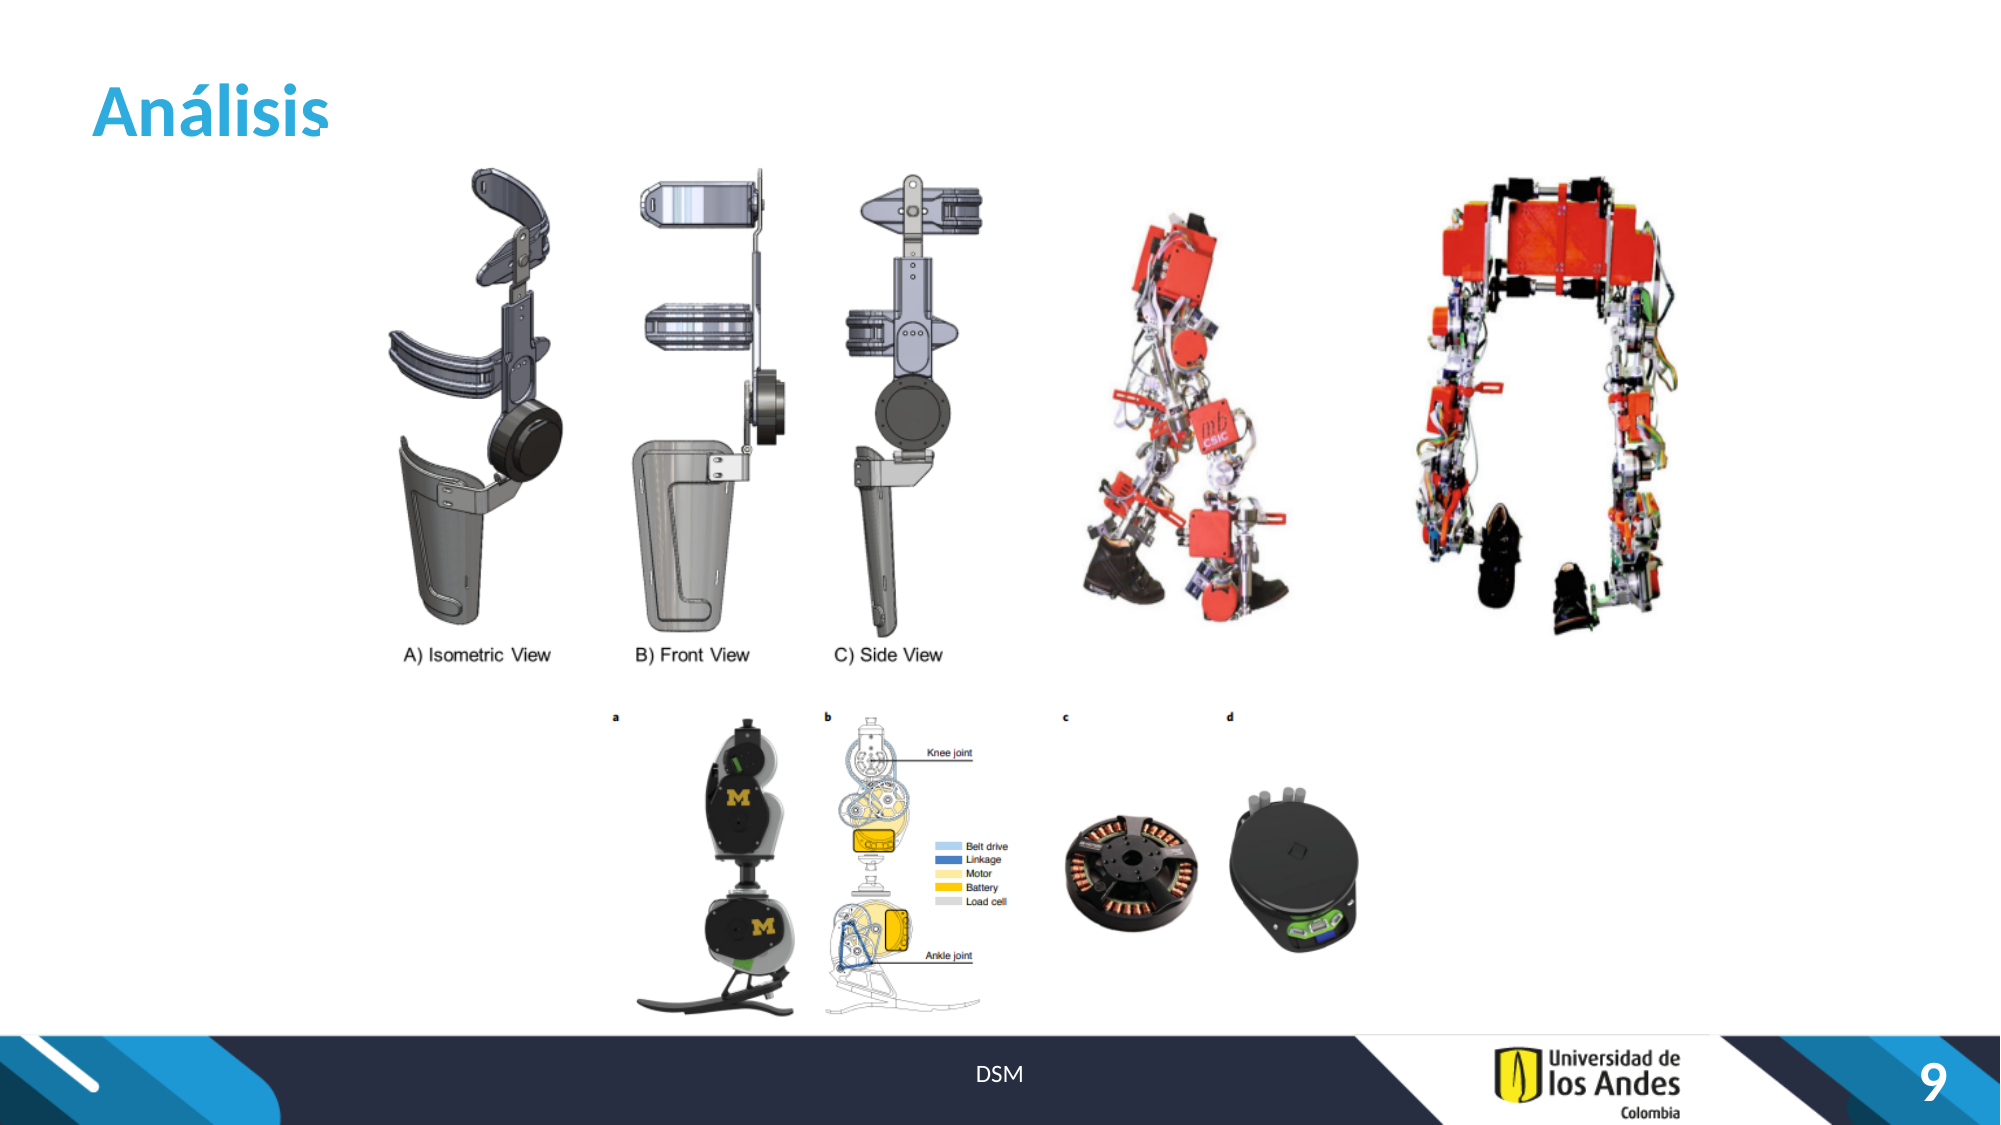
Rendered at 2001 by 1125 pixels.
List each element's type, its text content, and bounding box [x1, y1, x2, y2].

text_box DSM [662, 1042, 1338, 1103]
slide_number 9 [1513, 1048, 1964, 1109]
title Análisis [77, 67, 1803, 157]
picture [0, 0, 2000, 1125]
